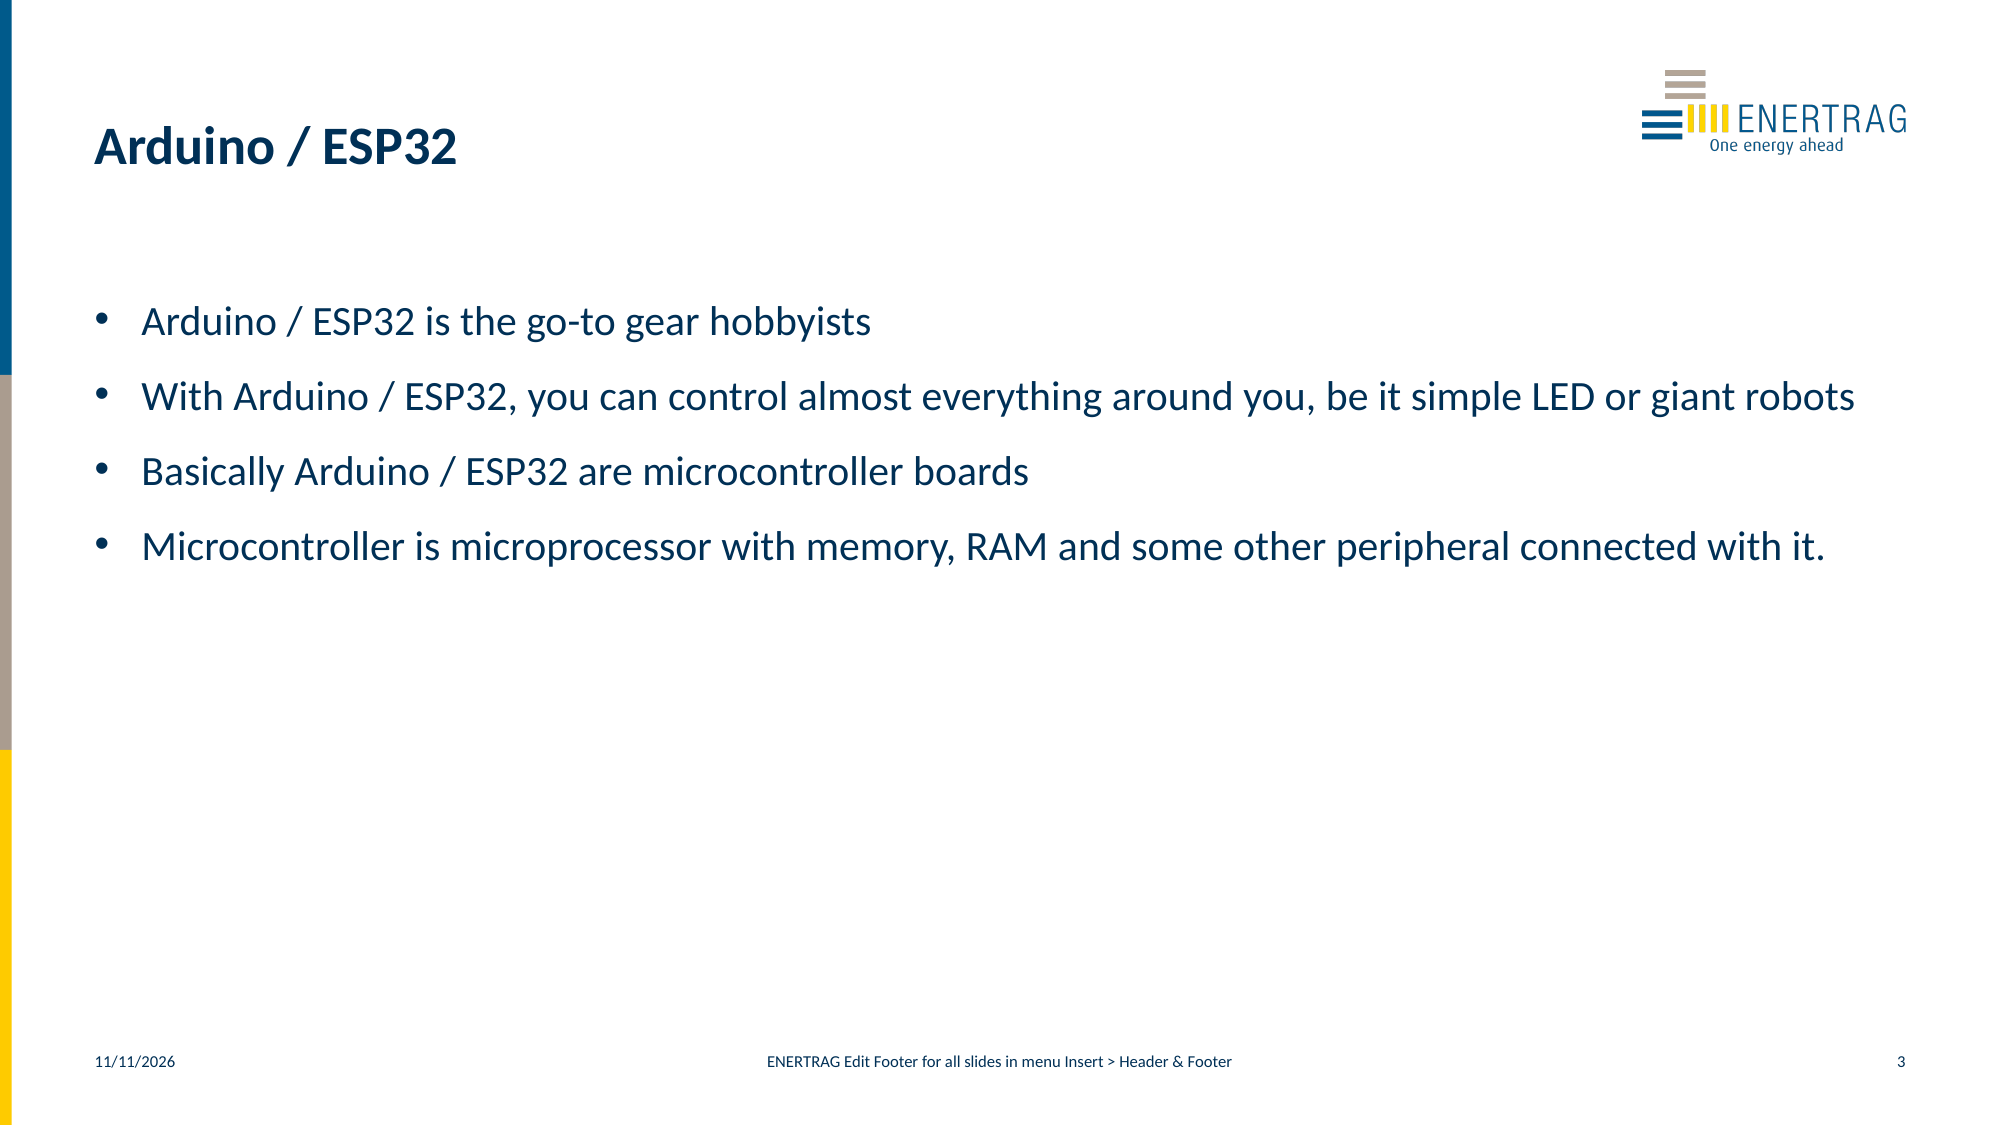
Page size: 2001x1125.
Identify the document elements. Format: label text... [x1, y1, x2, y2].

picture [1642, 70, 1906, 155]
list Arduino / ESP32 is the go-to gear hobbyists With Arduino / ESP32, you can control almost everything around you, be it simple LED or giant robots Basically Arduino / ESP32 are microcontroller boards Microcontroller is microprocessor with memory, RAM and some other peripheral connected with it. [94, 268, 1906, 998]
slide_number 3 [1861, 1048, 1906, 1073]
footer ENERTRAG Edit Footer for all slides in menu Insert > Header & Footer [590, 1048, 1410, 1073]
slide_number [94, 1048, 177, 1073]
title Arduino / ESP32 [94, 119, 1571, 238]
